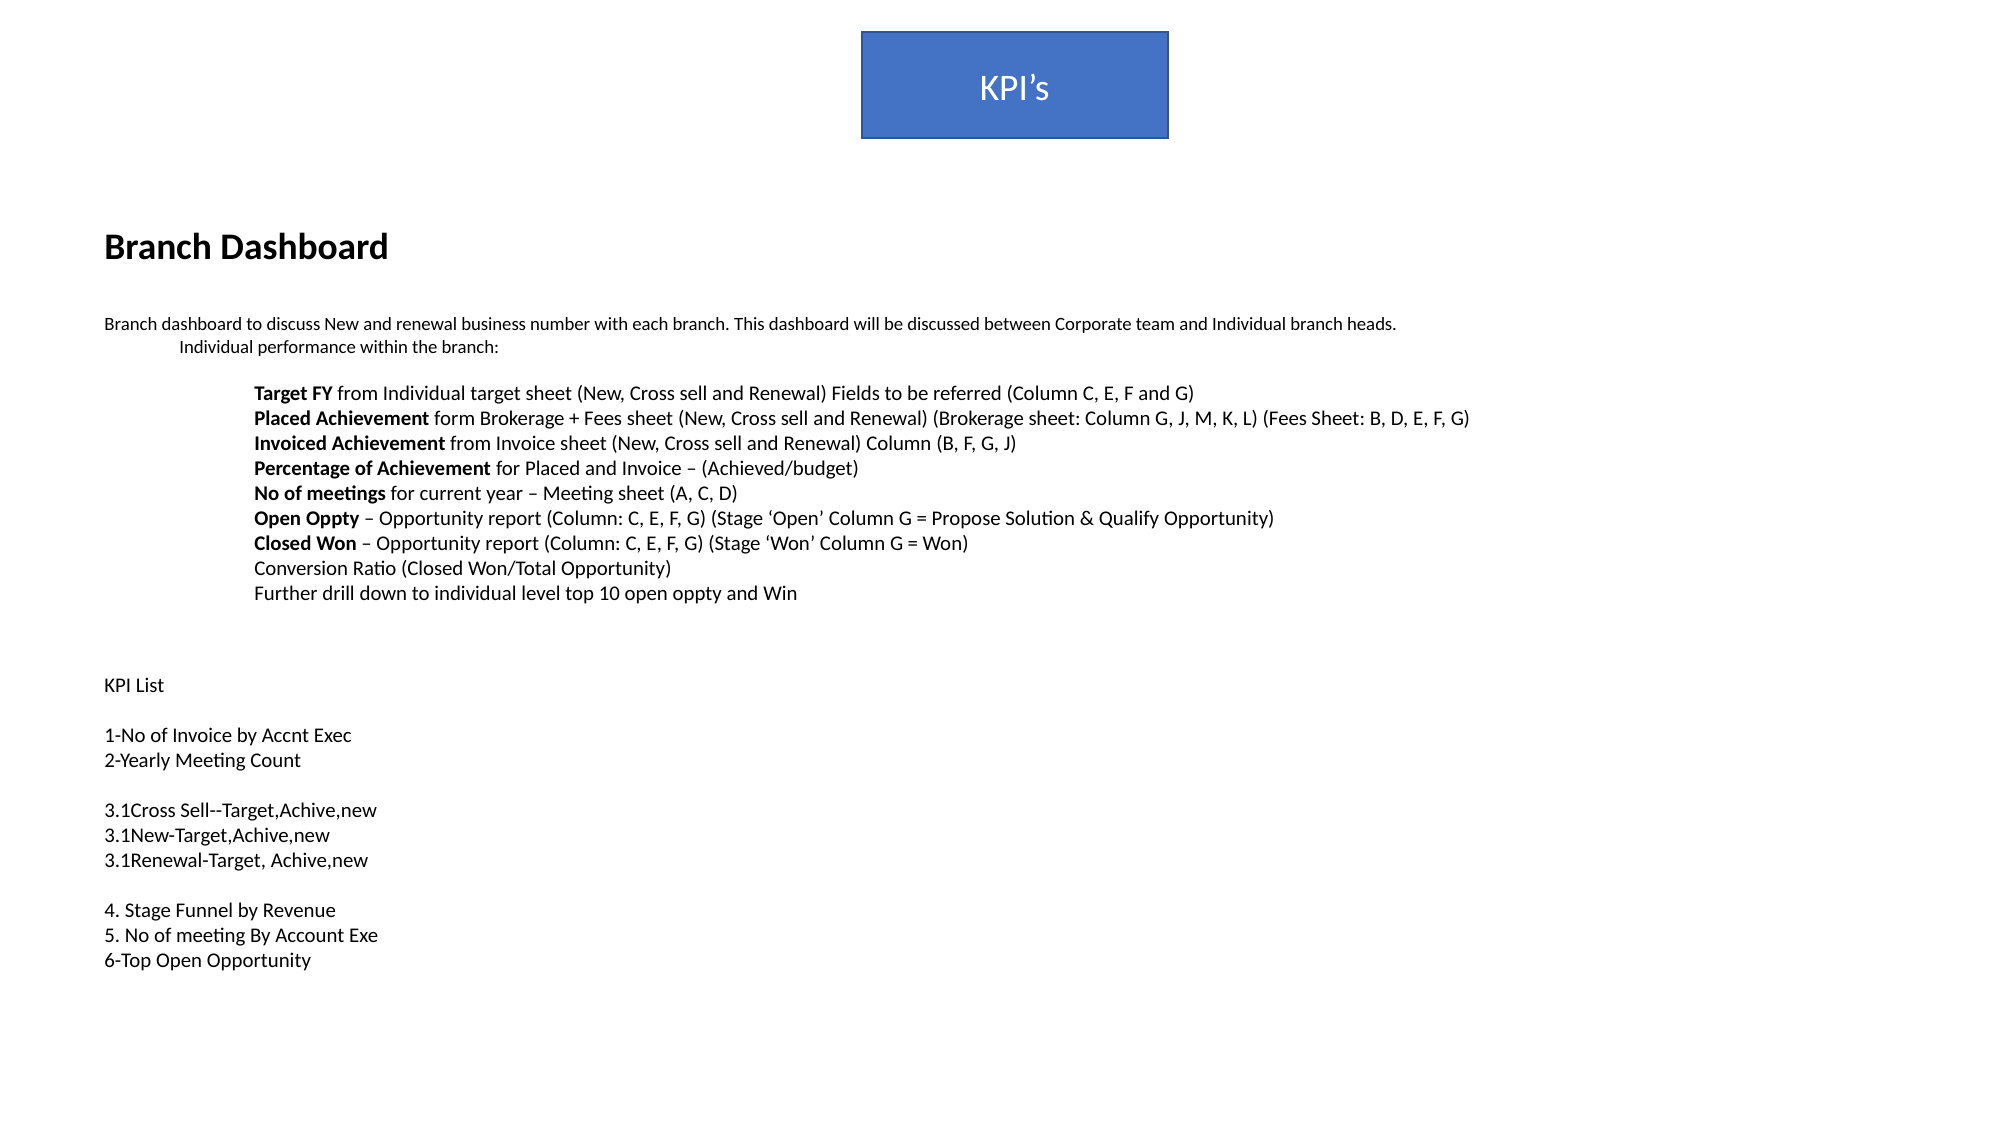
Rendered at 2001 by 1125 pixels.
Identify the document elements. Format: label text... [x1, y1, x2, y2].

text_box Branch Dashboard Branch dashboard to discuss New and renewal business number with each branch. This dashboard will be discussed between Corporate team and Individual branch heads. Individual performance within the branch: Target FY from Individual target sheet (New, Cross sell and Renewal) Fields to be referred (Column C, E, F and G) Placed Achievement form Brokerage + Fees sheet (New, Cross sell and Renewal) (Brokerage sheet: Column G, J, M, K, L) (Fees Sheet: B, D, E, F, G) Invoiced Achievement from Invoice sheet (New, Cross sell and Renewal) Column (B, F, G, J) Percentage of Achievement for Placed and Invoice – (Achieved/budget) No of meetings for current year – Meeting sheet (A, C, D) Open Oppty – Opportunity report (Column: C, E, F, G) (Stage ‘Open’ Column G = Propose Solution & Qualify Opportunity) Closed Won – Opportunity report (Column: C, E, F, G) (Stage ‘Won’ Column G = Won) Conversion Ratio (Closed Won/Total Opportunity) Further drill down to individual level top 10 open oppty and Win KPI List 1-No of Invoice by Accnt Exec 2-Yearly Meeting Count 3.1Cross Sell--Target,Achive,new 3.1New-Target,Achive,new 3.1Renewal-Target, Achive,new 4. Stage Funnel by Revenue 5. No of meeting By Account Exe 6-Top Open Opportunity [89, 214, 1933, 1070]
text_box KPI’s [861, 31, 1169, 139]
